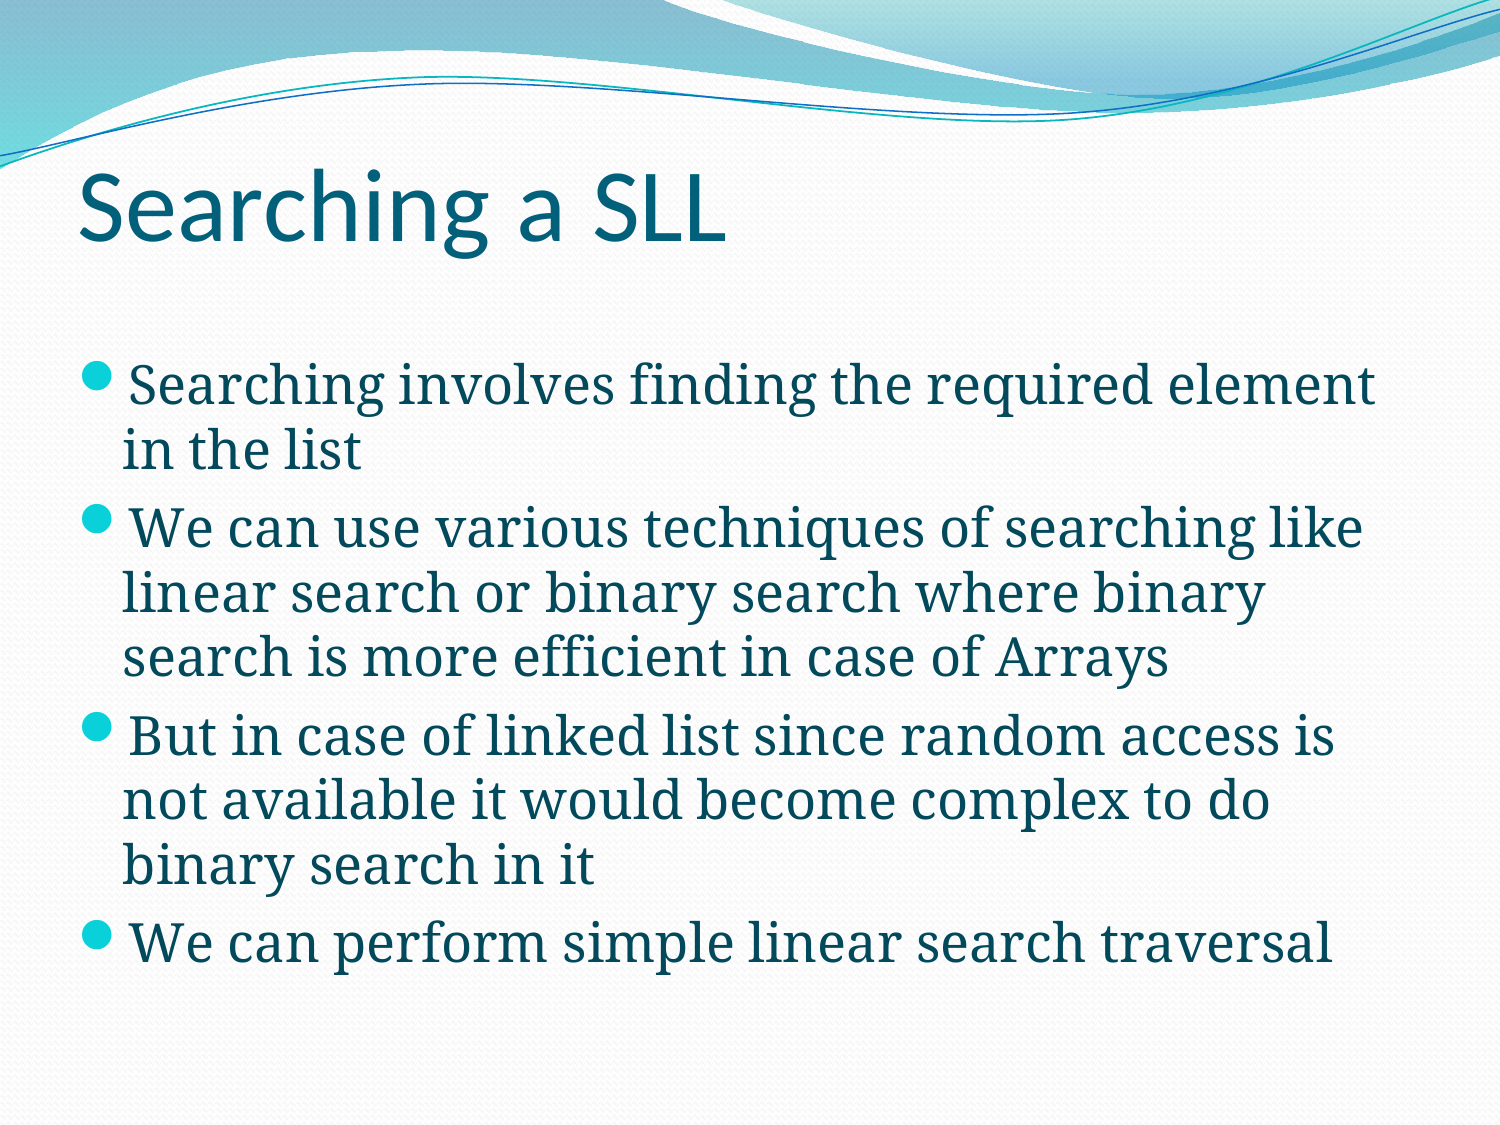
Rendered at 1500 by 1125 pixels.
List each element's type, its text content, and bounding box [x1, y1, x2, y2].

text_box Searching involves finding the required element in the list We can use various techniques of searching like linear search or binary search where binary search is more efficient in case of Arrays But in case of linked list since random access is not available it would become complex to do binary search in it We can perform simple linear search traversal [75, 349, 1390, 974]
text_box Searching a SLL [75, 137, 1128, 263]
